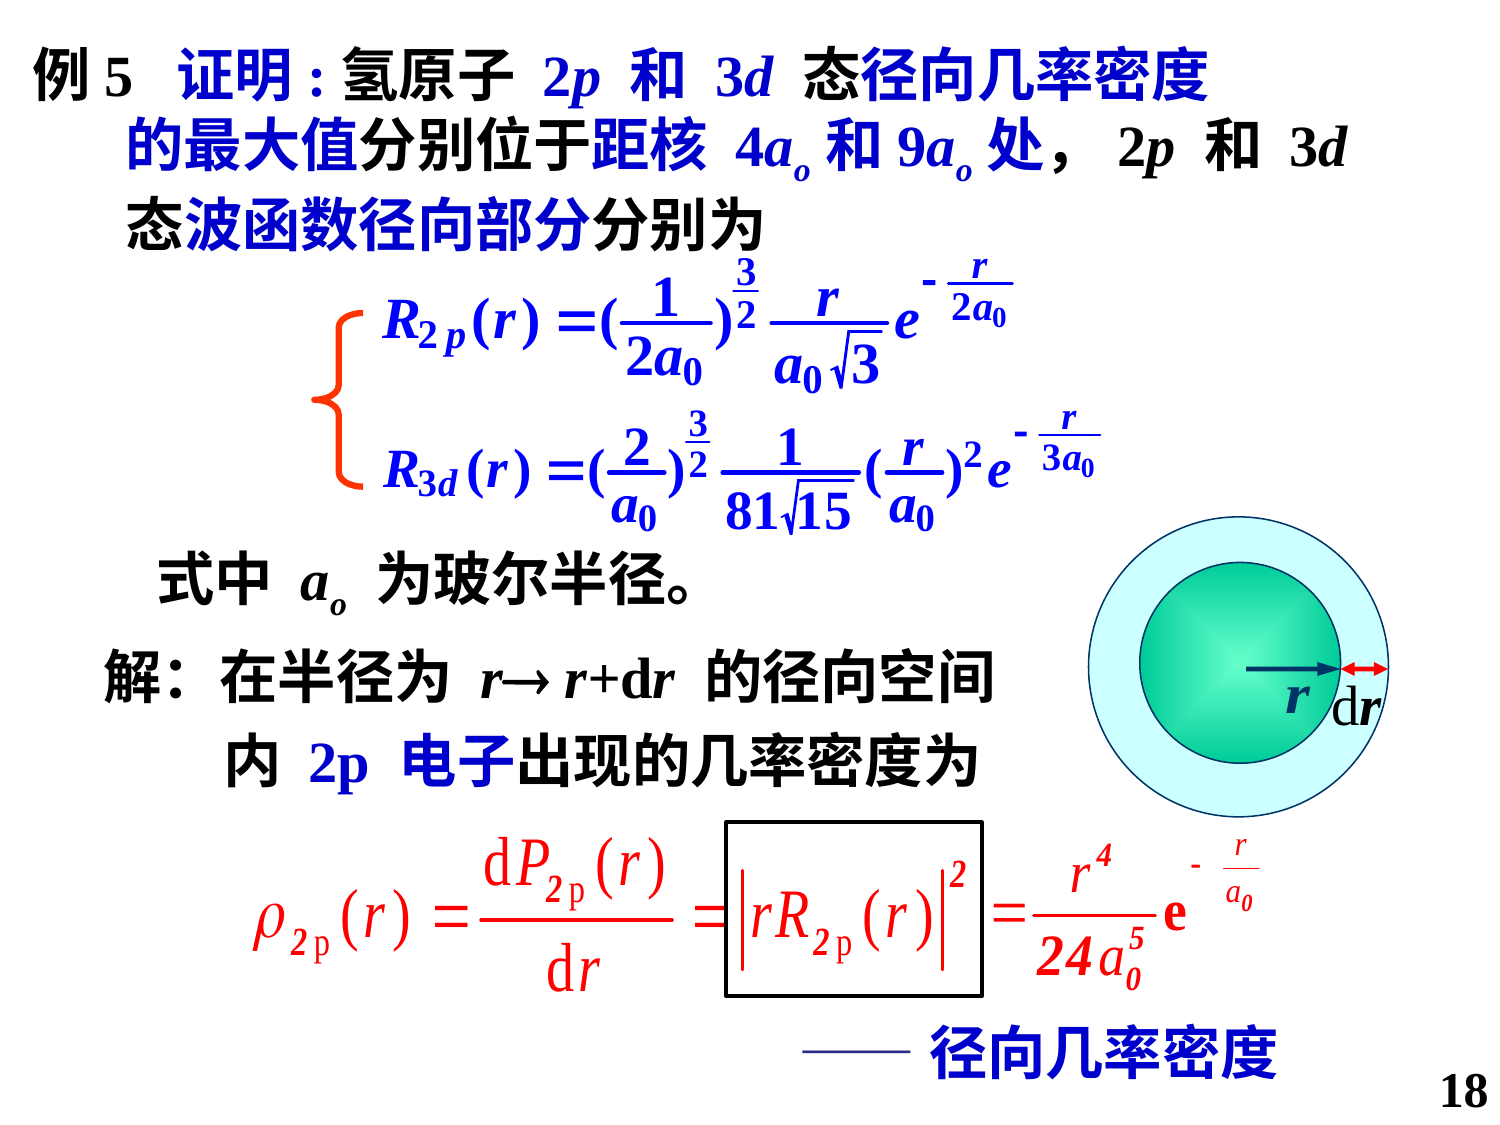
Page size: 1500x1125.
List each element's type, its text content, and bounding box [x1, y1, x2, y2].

text_box 18 [1423, 1049, 1500, 1125]
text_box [979, 817, 1270, 1000]
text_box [240, 815, 976, 1003]
text_box 式中 ao 为玻尔半径。 [142, 534, 922, 630]
text_box ——径向几率密度 [773, 1008, 1294, 1094]
text_box [1340, 662, 1388, 676]
text_box [1139, 562, 1341, 764]
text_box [378, 393, 1105, 541]
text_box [1281, 680, 1313, 717]
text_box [376, 240, 1019, 393]
text_box [314, 312, 364, 487]
text_box 例5 证明:氢原子 2p 和 3d 态径向几率密度 的最大值分别位于距核 4ao和9ao处，2p 和 3d 态波函数径向部分分别为 [17, 31, 1383, 266]
text_box 解：在半径为 r r+dr 的径向空间 内 2p 电子出现的几率密度为 [88, 633, 1093, 802]
text_box [1088, 516, 1389, 816]
text_box [1246, 662, 1340, 676]
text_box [1328, 680, 1389, 732]
